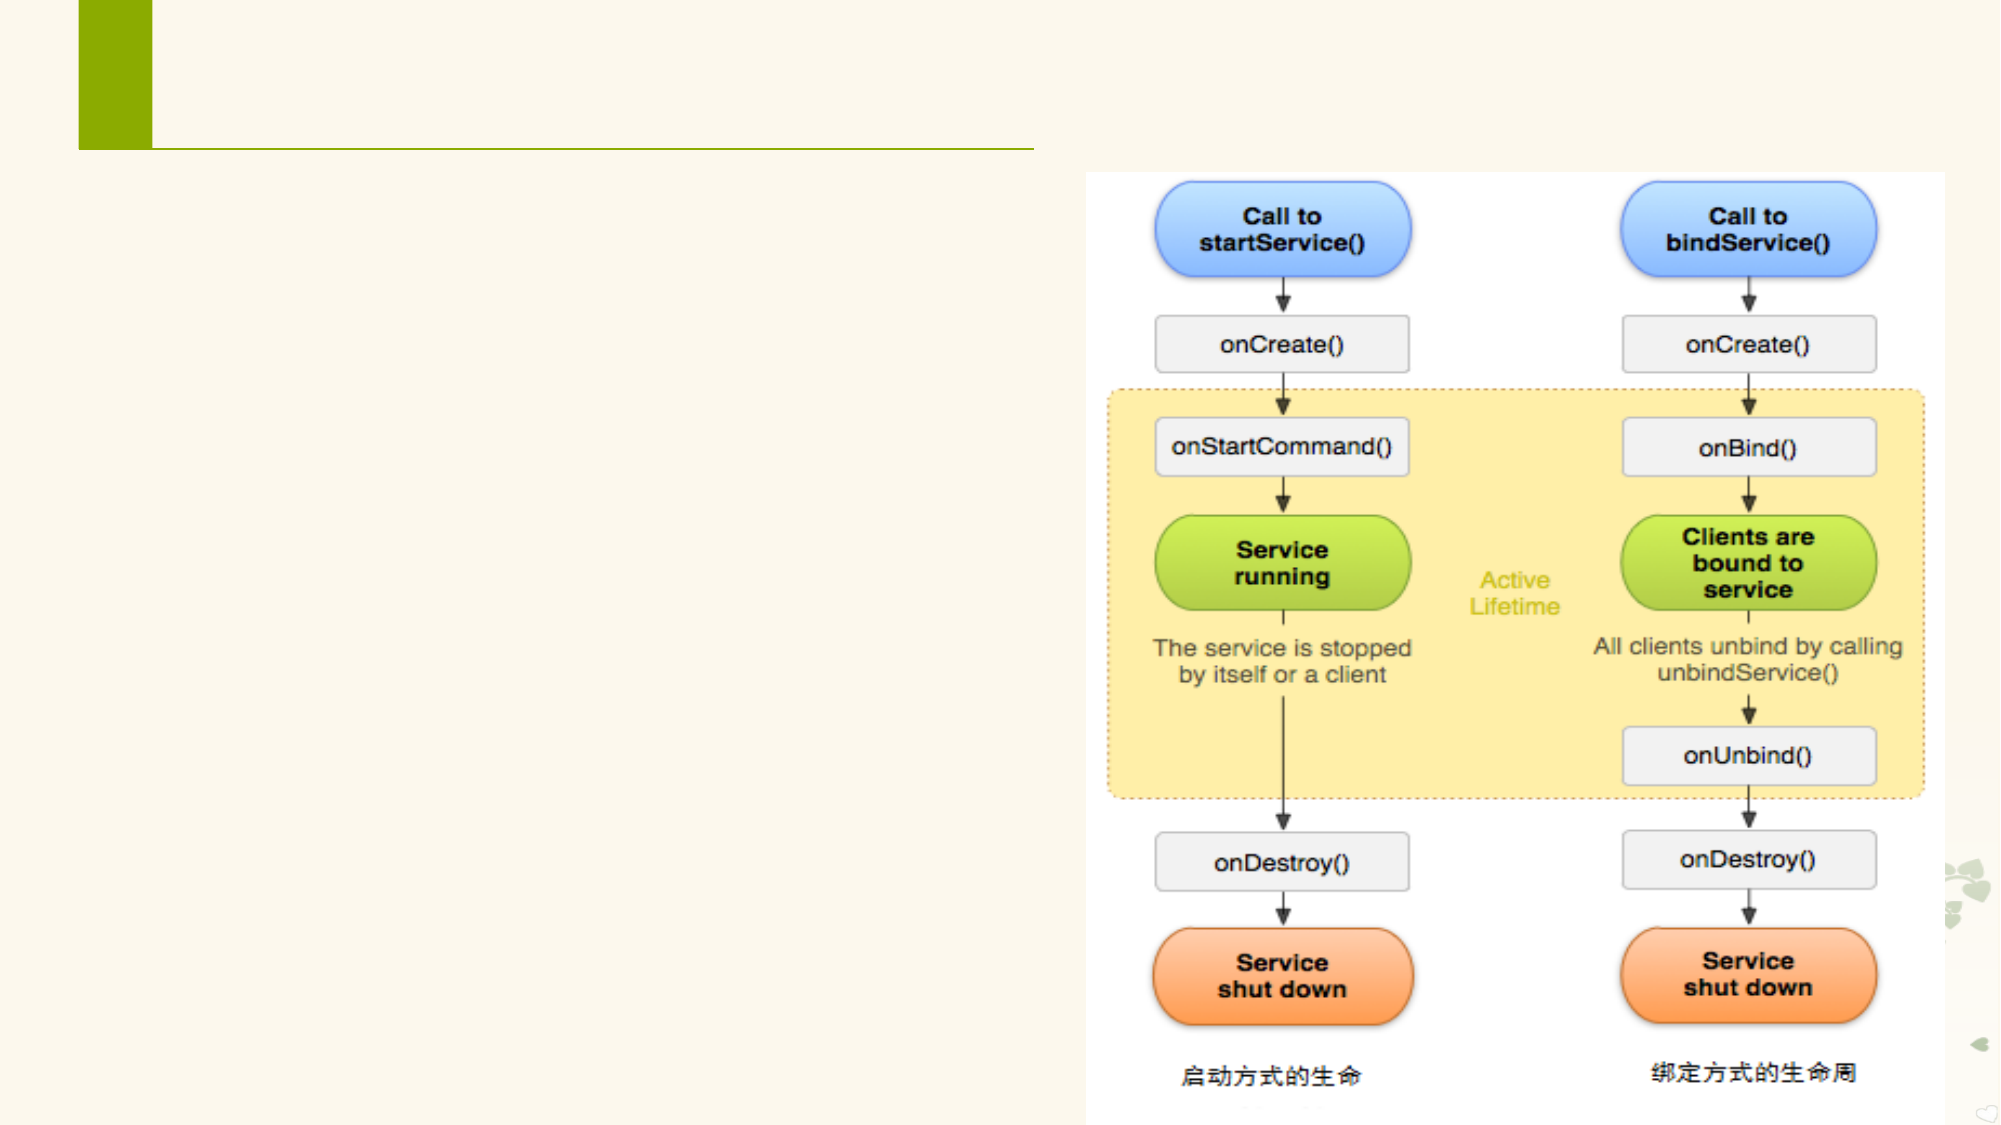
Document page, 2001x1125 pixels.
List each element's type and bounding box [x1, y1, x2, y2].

picture [1085, 172, 1946, 1125]
